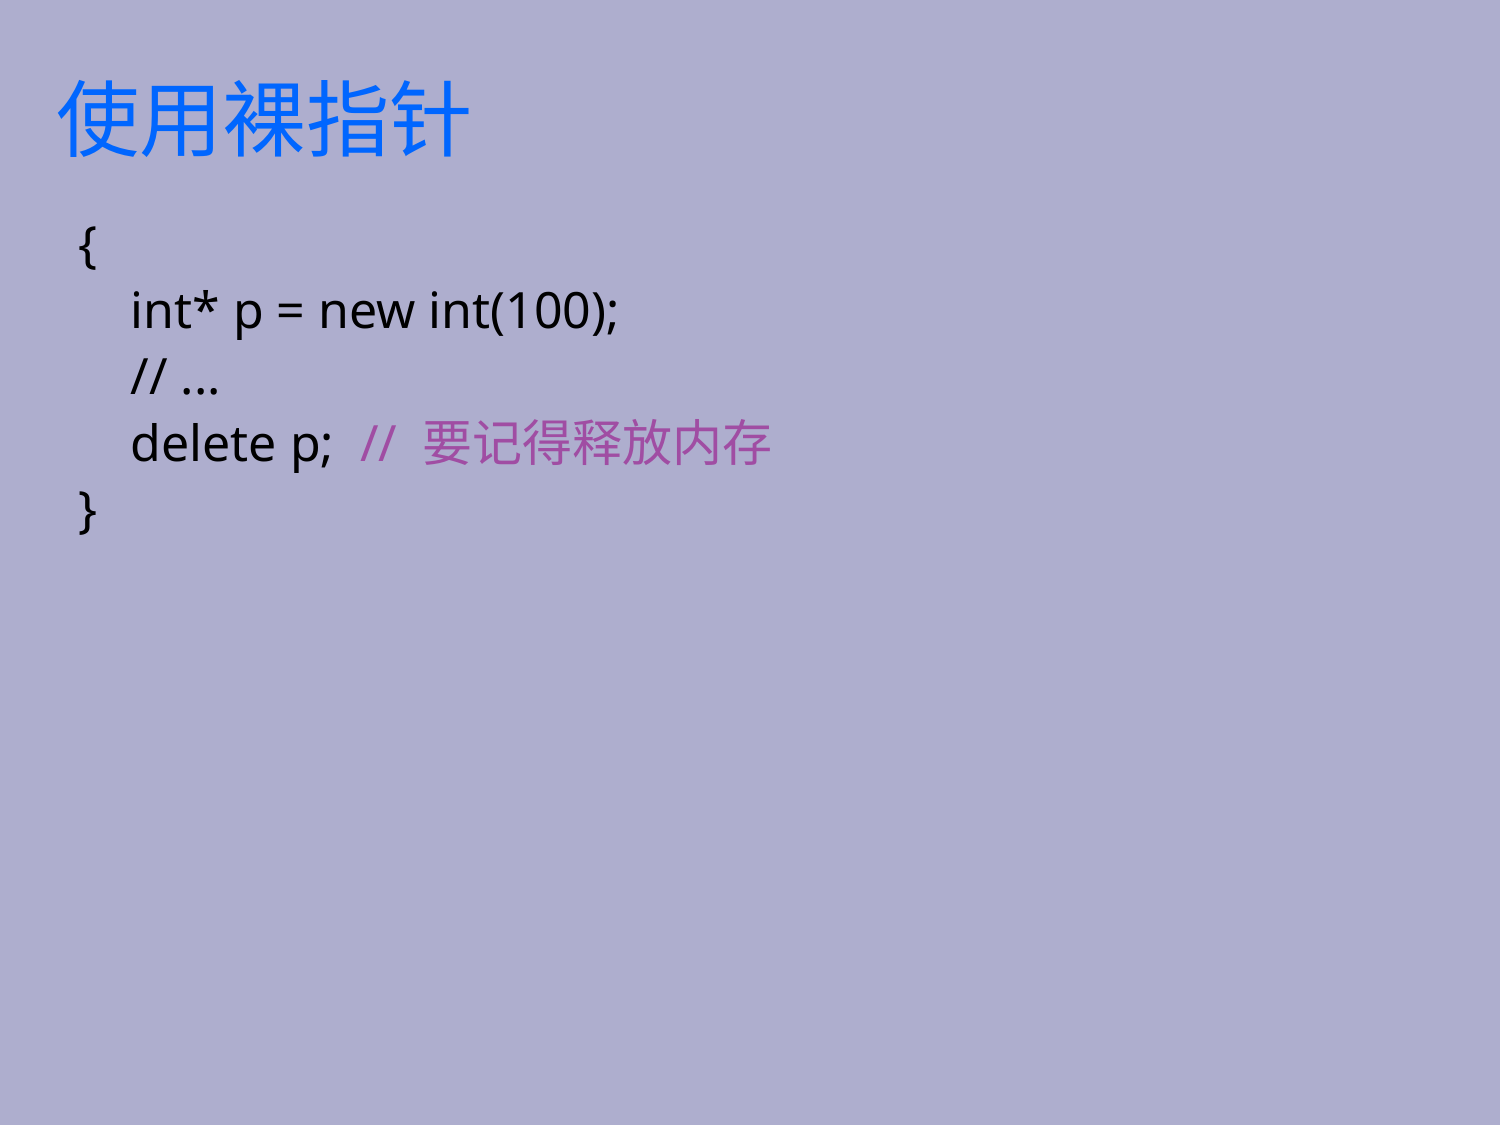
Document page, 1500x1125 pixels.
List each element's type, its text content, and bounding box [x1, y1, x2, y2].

title 使用裸指针 [41, 29, 1392, 205]
list { int* p = new int(100); // ... delete p; // 要记得释放内存 } [45, 204, 1396, 697]
